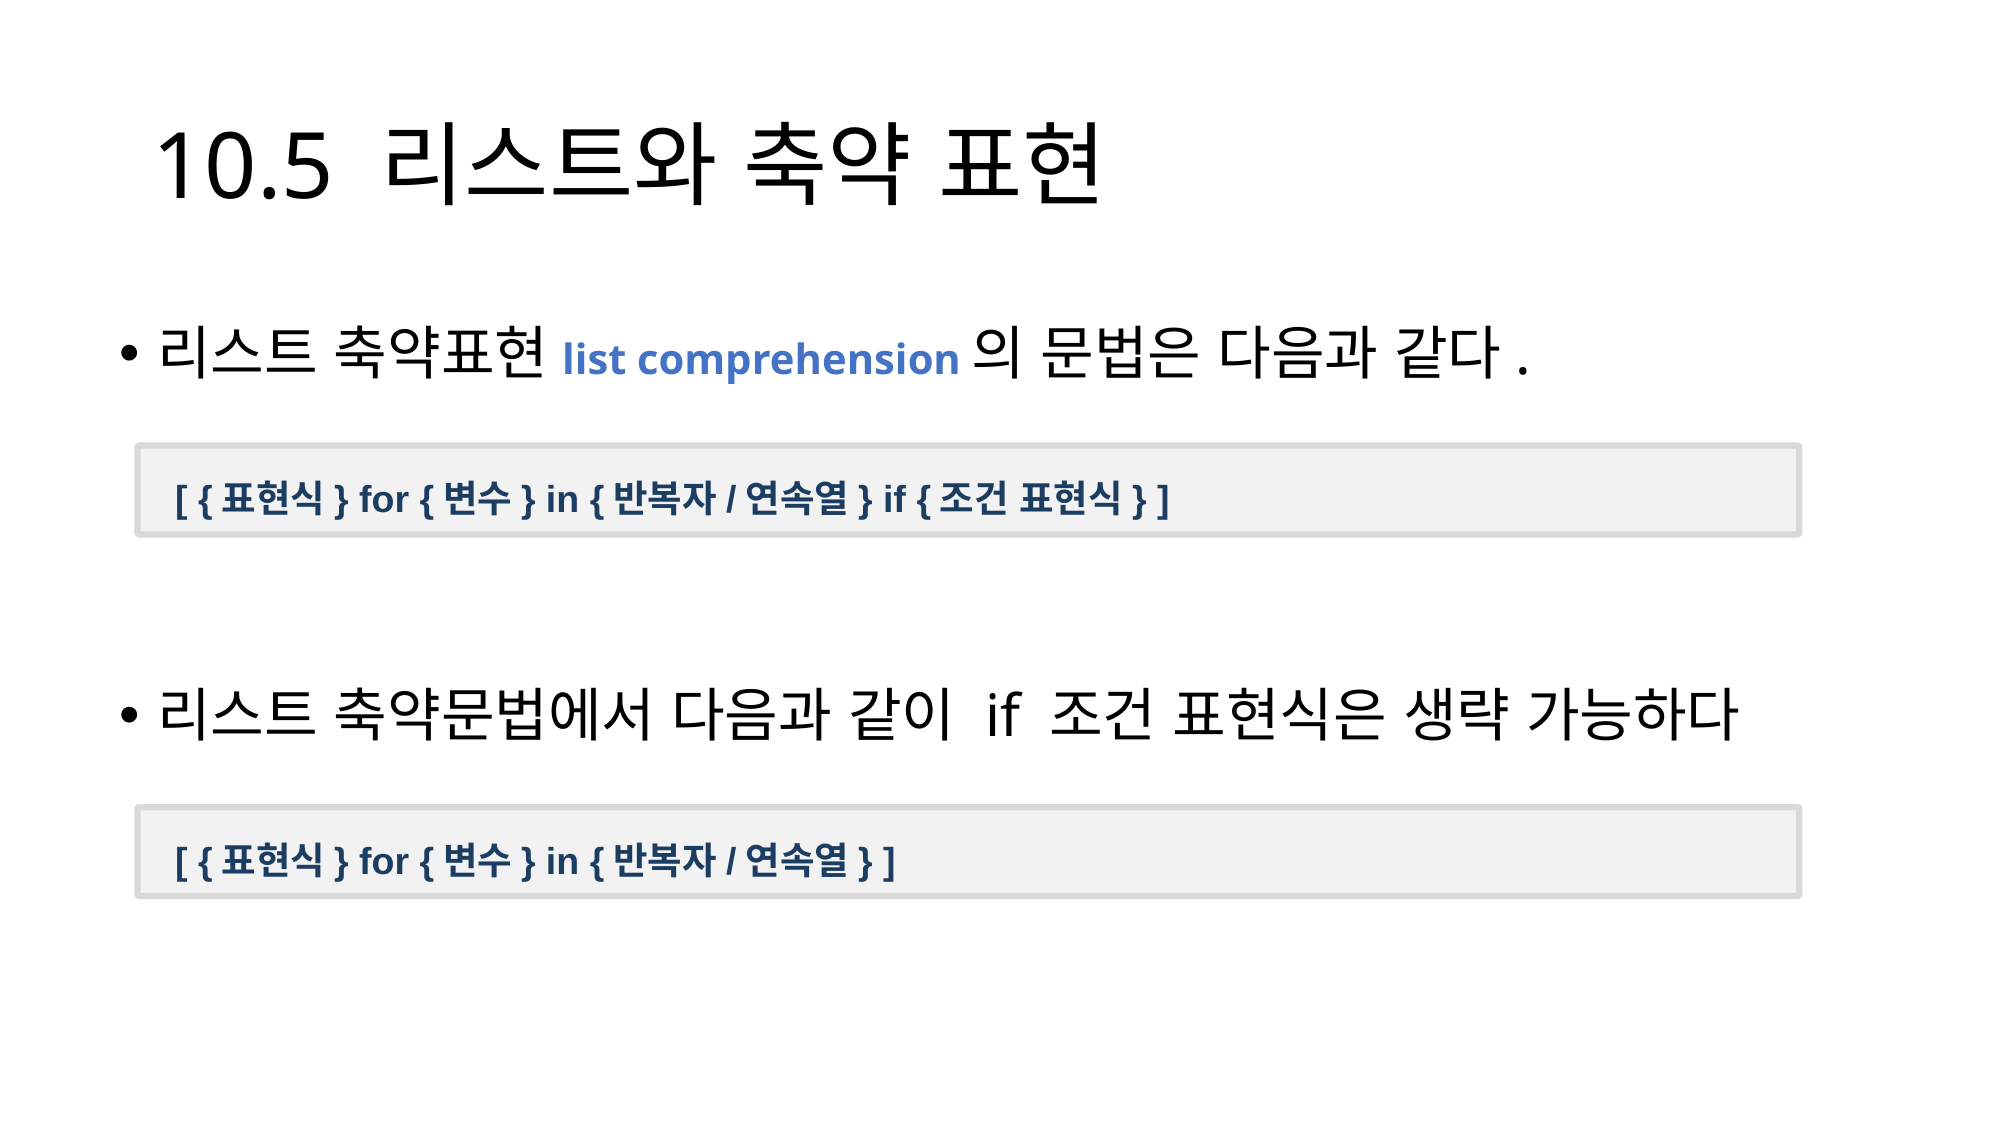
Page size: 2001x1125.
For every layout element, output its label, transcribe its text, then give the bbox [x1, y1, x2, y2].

text_box 리스트 축약문법에서 다음과 같이 if 조건 표현식은 생략 가능하다 [104, 678, 1896, 768]
title 10.5 리스트와 축약 표현 [137, 59, 1863, 278]
text_box [ {표현식} for {변수} in {반복자/연속열} ] [160, 807, 1498, 890]
text_box [ {표현식} for {변수} in {반복자/연속열} if {조건 표현식} ] [160, 445, 1498, 528]
list 리스트 축약표현list comprehension의 문법은 다음과 같다. [104, 317, 1896, 406]
text_box [136, 444, 1801, 536]
text_box [136, 806, 1801, 898]
